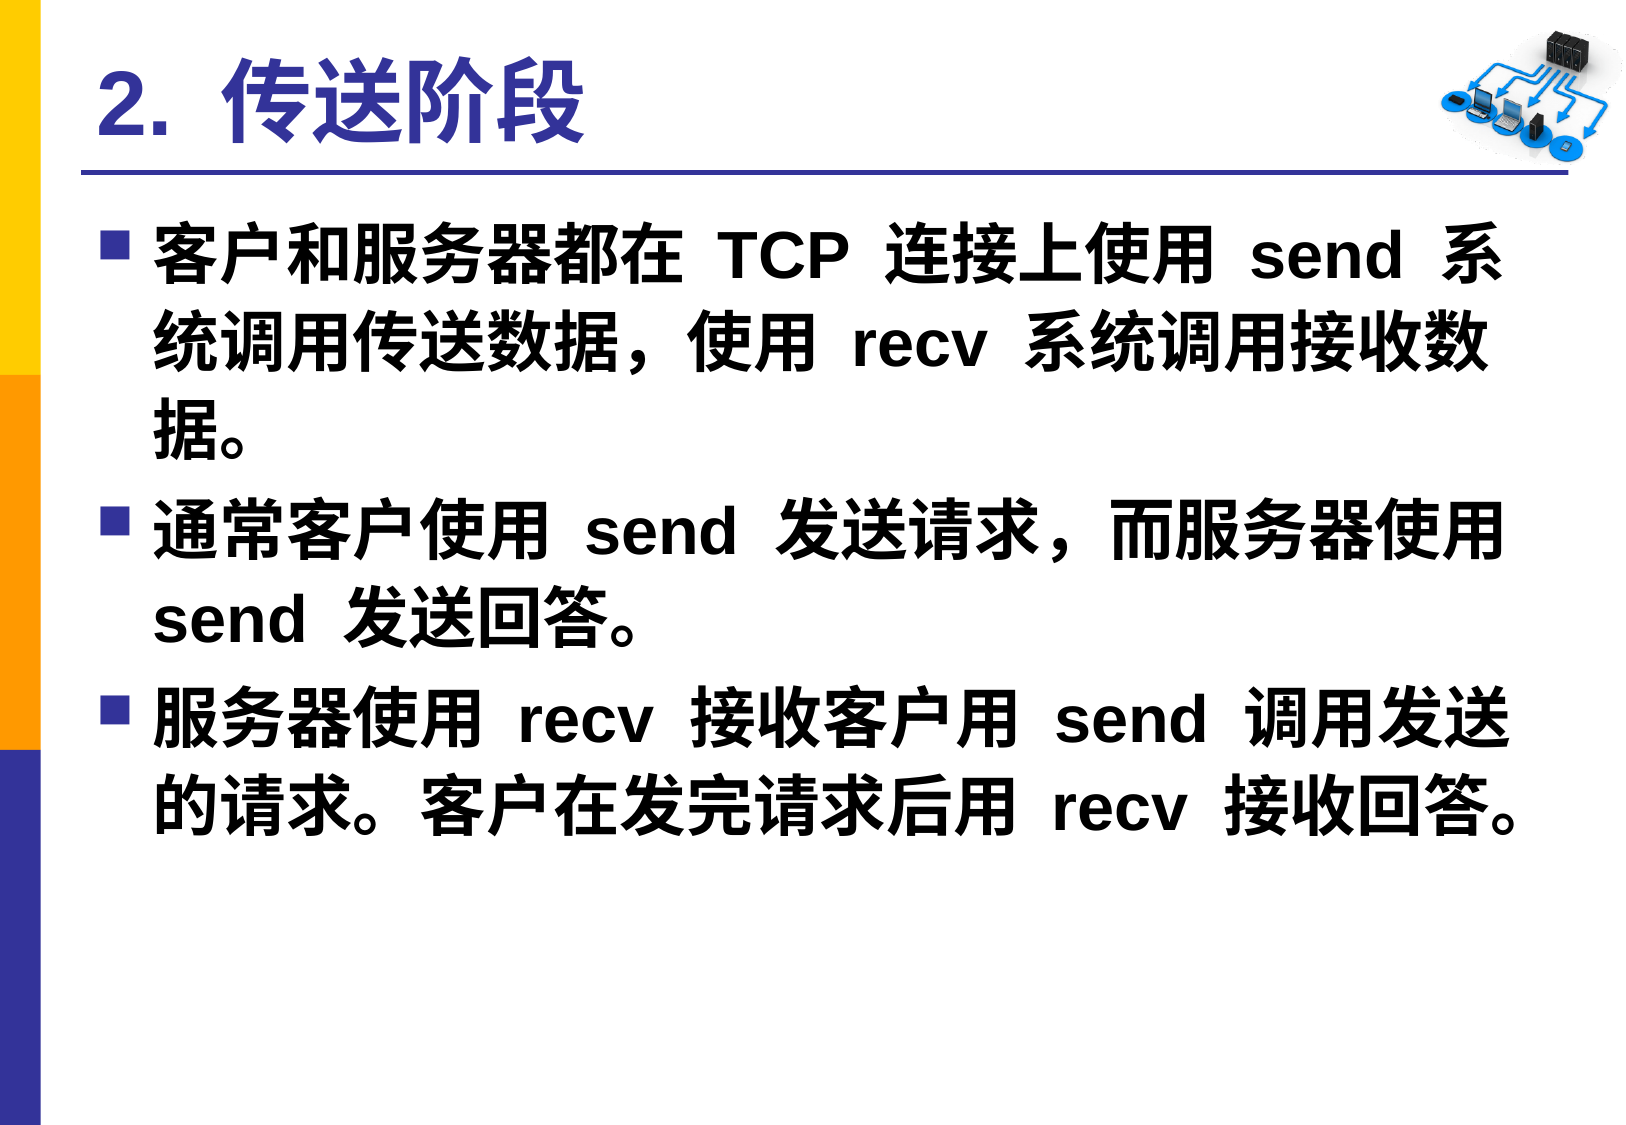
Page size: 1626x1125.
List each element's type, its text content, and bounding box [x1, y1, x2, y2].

title 2. 传送阶段 [81, 30, 1569, 161]
picture [1438, 30, 1624, 165]
list 客户和服务器都在 TCP 连接上使用 send 系统调用传送数据，使用 recv 系统调用接收数据。 通常客户使用 send 发送请求，而服务器使用 send 发送回答。 服务器使用 recv 接收客户用 send 调用发送的请求。客户在发完请求后用 recv 接收回答。 [81, 196, 1569, 1006]
